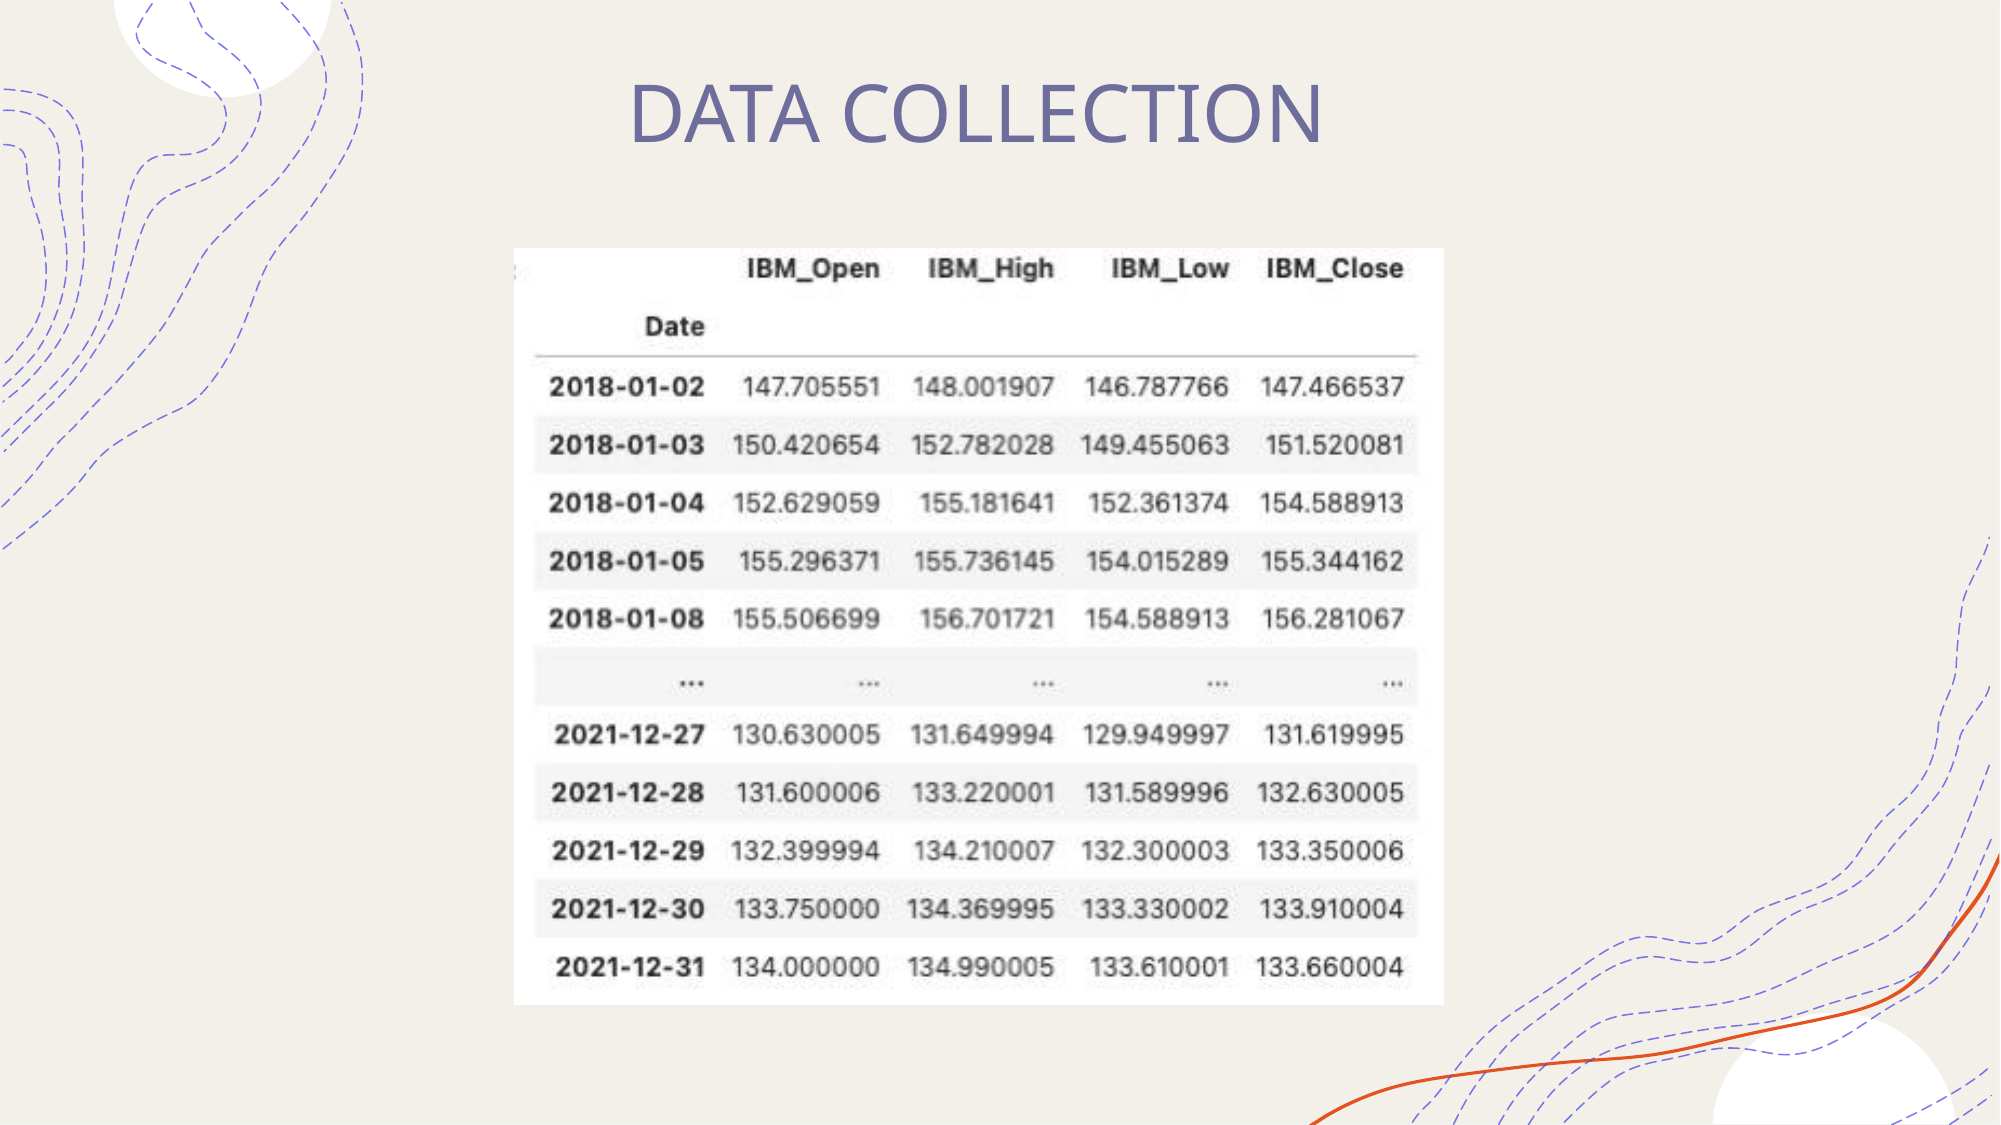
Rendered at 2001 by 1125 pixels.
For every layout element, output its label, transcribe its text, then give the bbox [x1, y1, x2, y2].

title DATA COLLECTION [609, 0, 1391, 219]
picture [514, 248, 1444, 1005]
